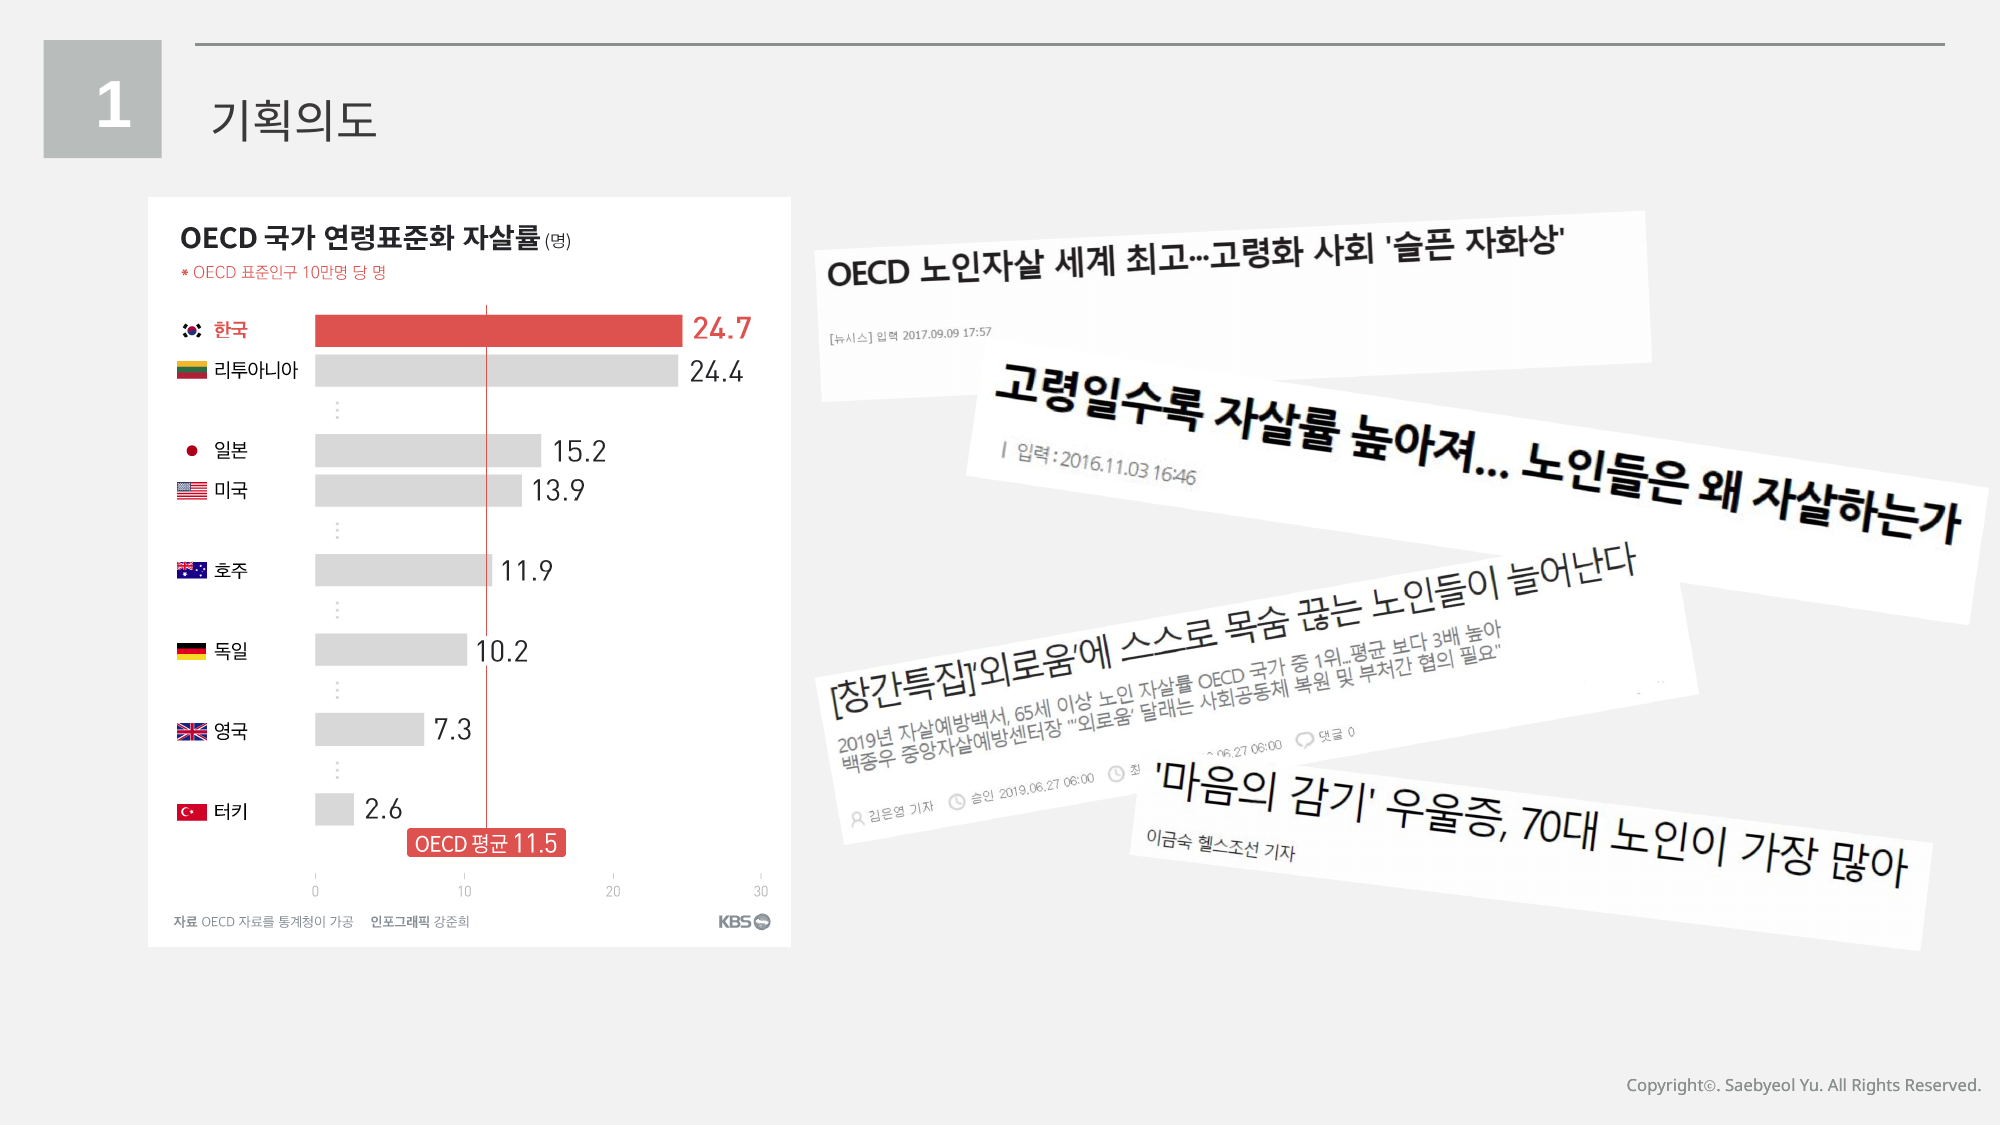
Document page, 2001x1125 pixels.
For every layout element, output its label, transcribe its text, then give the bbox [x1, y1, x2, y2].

text_box Copyrightⓒ. Saebyeol Yu. All Rights Reserved. [1611, 1067, 1998, 1102]
picture [815, 211, 1988, 951]
text_box 1 [80, 52, 123, 148]
text_box [42, 39, 163, 159]
text_box 기획의도 [195, 85, 394, 156]
picture [148, 197, 791, 947]
